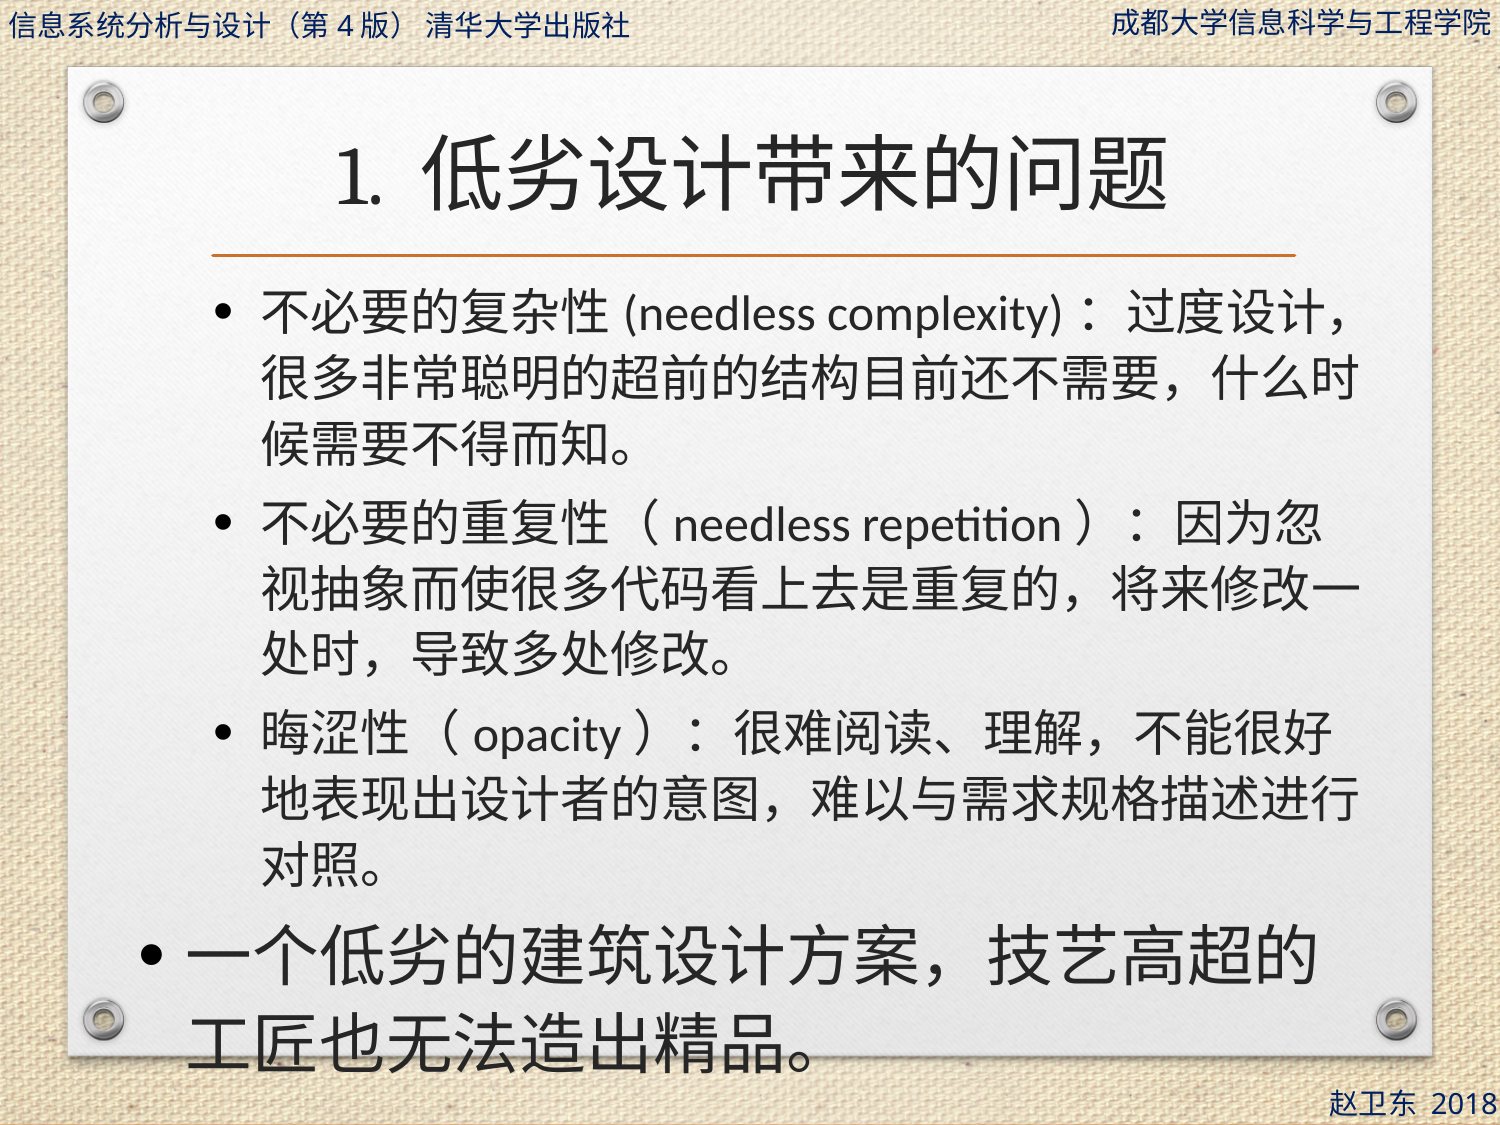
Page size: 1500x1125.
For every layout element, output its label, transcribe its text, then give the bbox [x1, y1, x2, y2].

list 不必要的复杂性(needless complexity)：过度设计，很多非常聪明的超前的结构目前还不需要，什么时候需要不得而知。 不必要的重复性（needless repetition）：因为忽视抽象而使很多代码看上去是重复的，将来修改一处时，导致多处修改。 晦涩性（opacity）：很难阅读、理解，不能很好地表现出设计者的意图，难以与需求规格描述进行对照。 一个低劣的建筑设计方案，技艺高超的工匠也无法造出精品。 [123, 267, 1376, 1083]
picture [0, 0, 1500, 1125]
title 1. 低劣设计带来的问题 [196, 107, 1312, 237]
